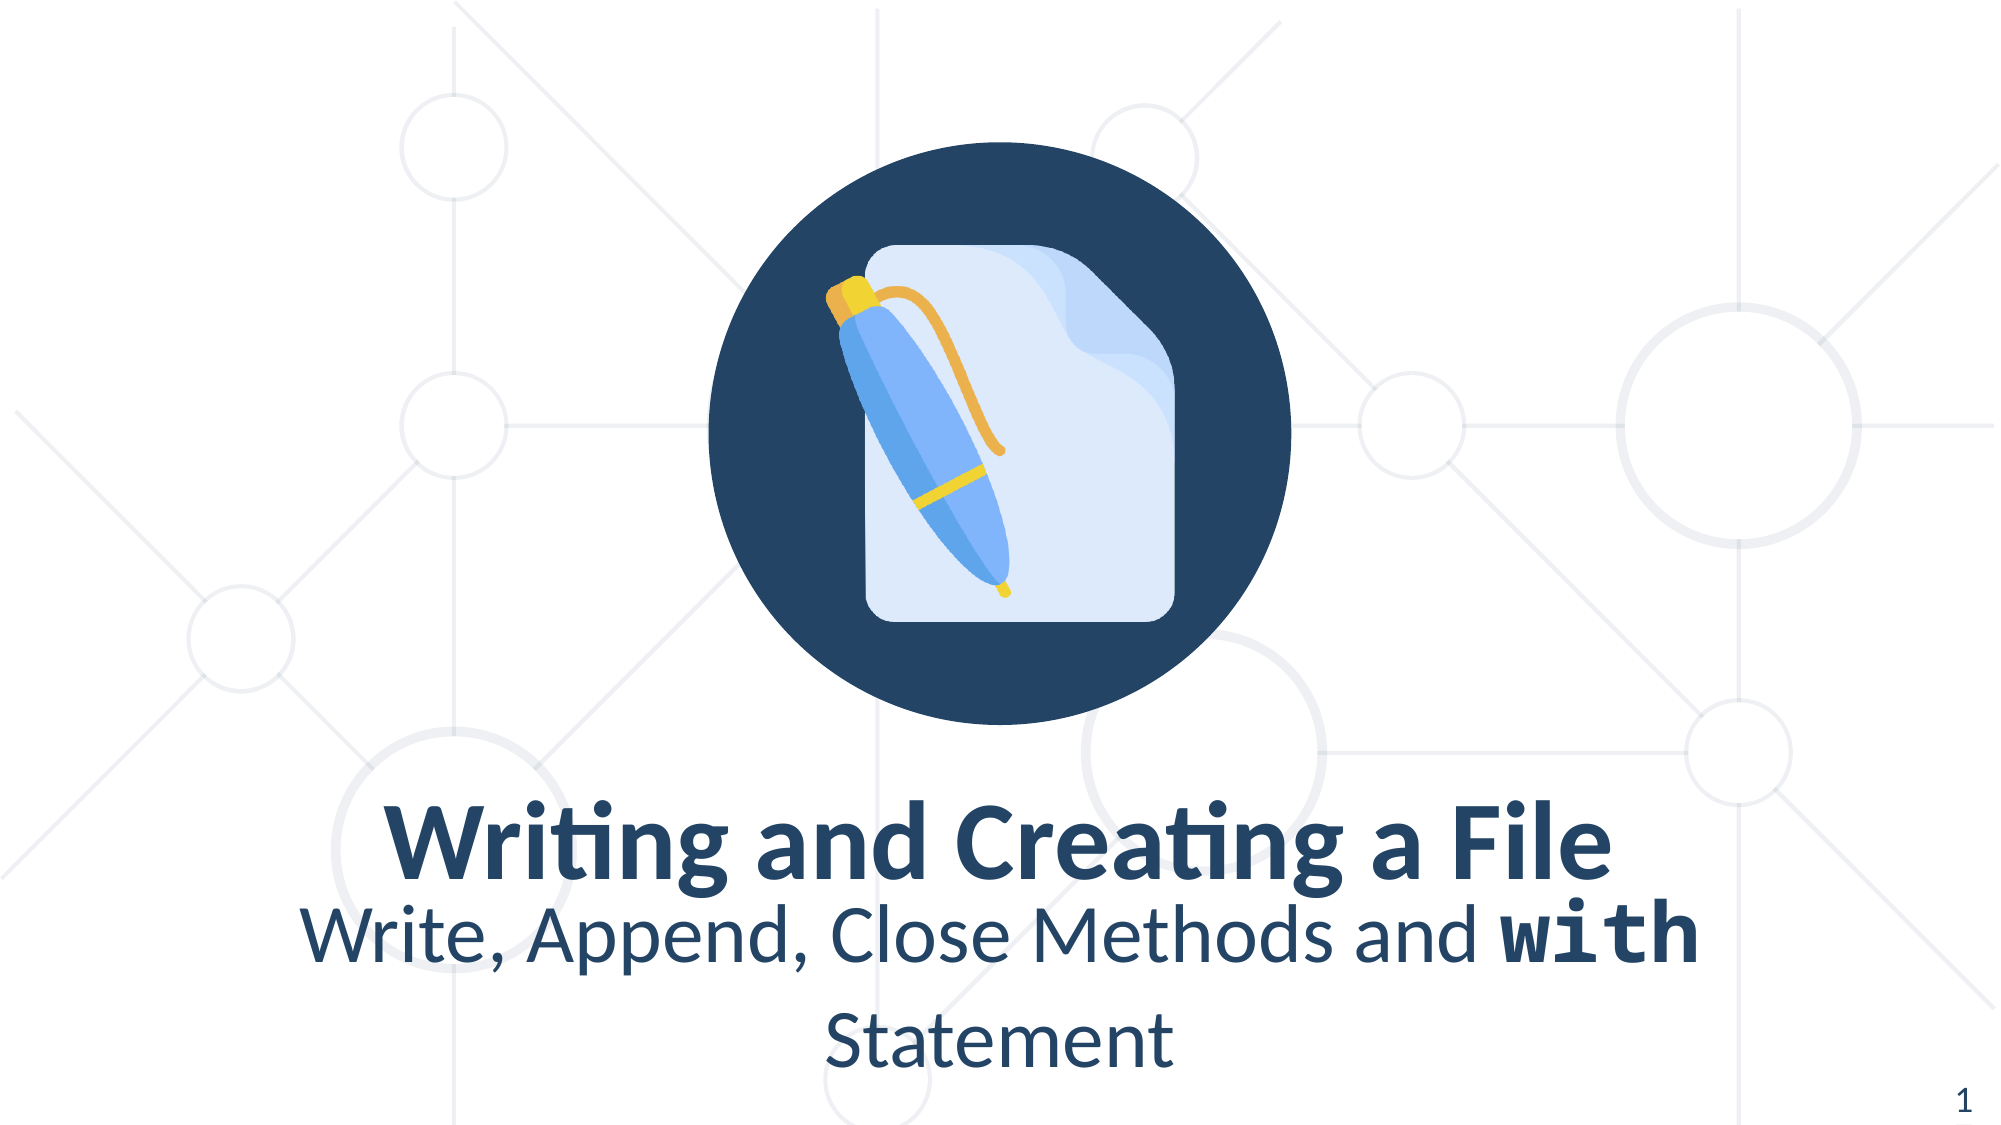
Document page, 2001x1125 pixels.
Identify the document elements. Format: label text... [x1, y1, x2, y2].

subtitle Write, Append, Close Methods and with Statement [100, 916, 1900, 1043]
title Writing and Creating a File [100, 771, 1900, 898]
slide_number 17 [1939, 1067, 2000, 1117]
picture [811, 244, 1189, 623]
